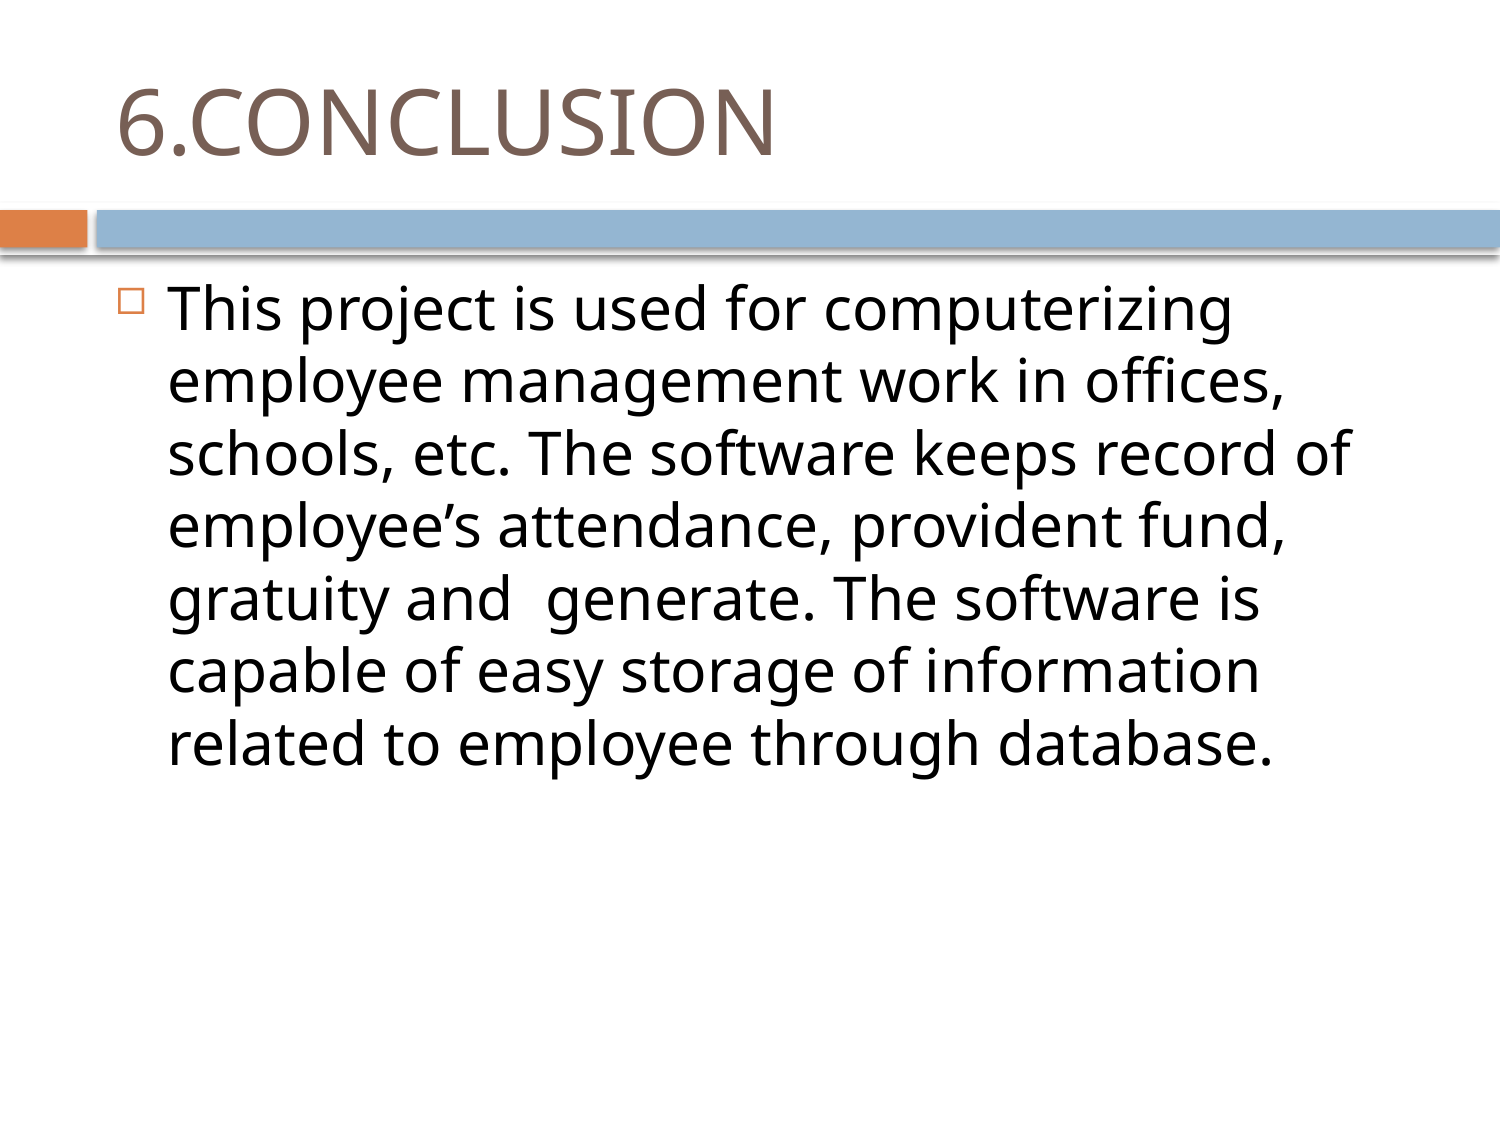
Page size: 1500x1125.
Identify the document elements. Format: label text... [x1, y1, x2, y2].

list This project is used for computerizing employee management work in offices, schools, etc. The software keeps record of employee’s attendance, provident fund, gratuity and generate. The software is capable of easy storage of information related to employee through database. [100, 262, 1438, 1000]
title 6.CONCLUSION [100, 37, 1438, 200]
